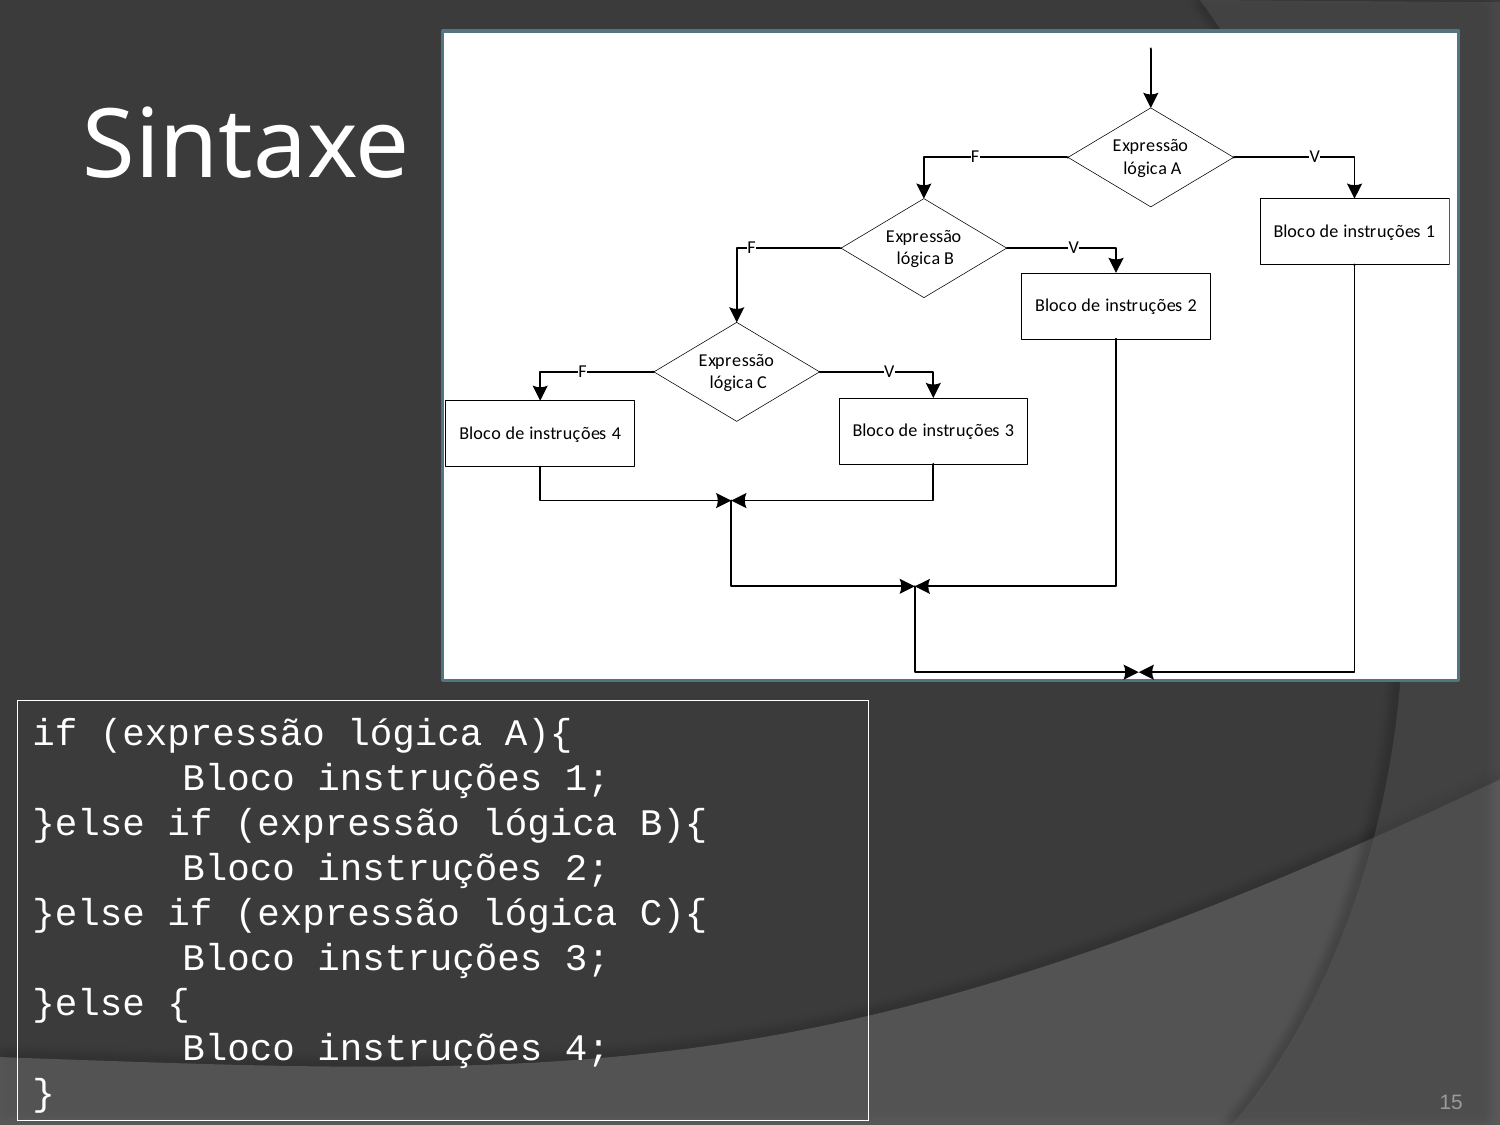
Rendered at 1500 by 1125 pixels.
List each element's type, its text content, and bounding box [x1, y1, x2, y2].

text_box [441, 29, 1460, 43]
title Sintaxe [75, 45, 433, 233]
slide_number 15 [1337, 1053, 1463, 1114]
text_box if (expressão lógica A){ Bloco instruções 1; }else if (expressão lógica B){ Bloco instruções 2; }else if (expressão lógica C){ Bloco instruções 3; }else { Bloco instruções 4; } [17, 700, 869, 1121]
picture [442, 44, 1451, 681]
